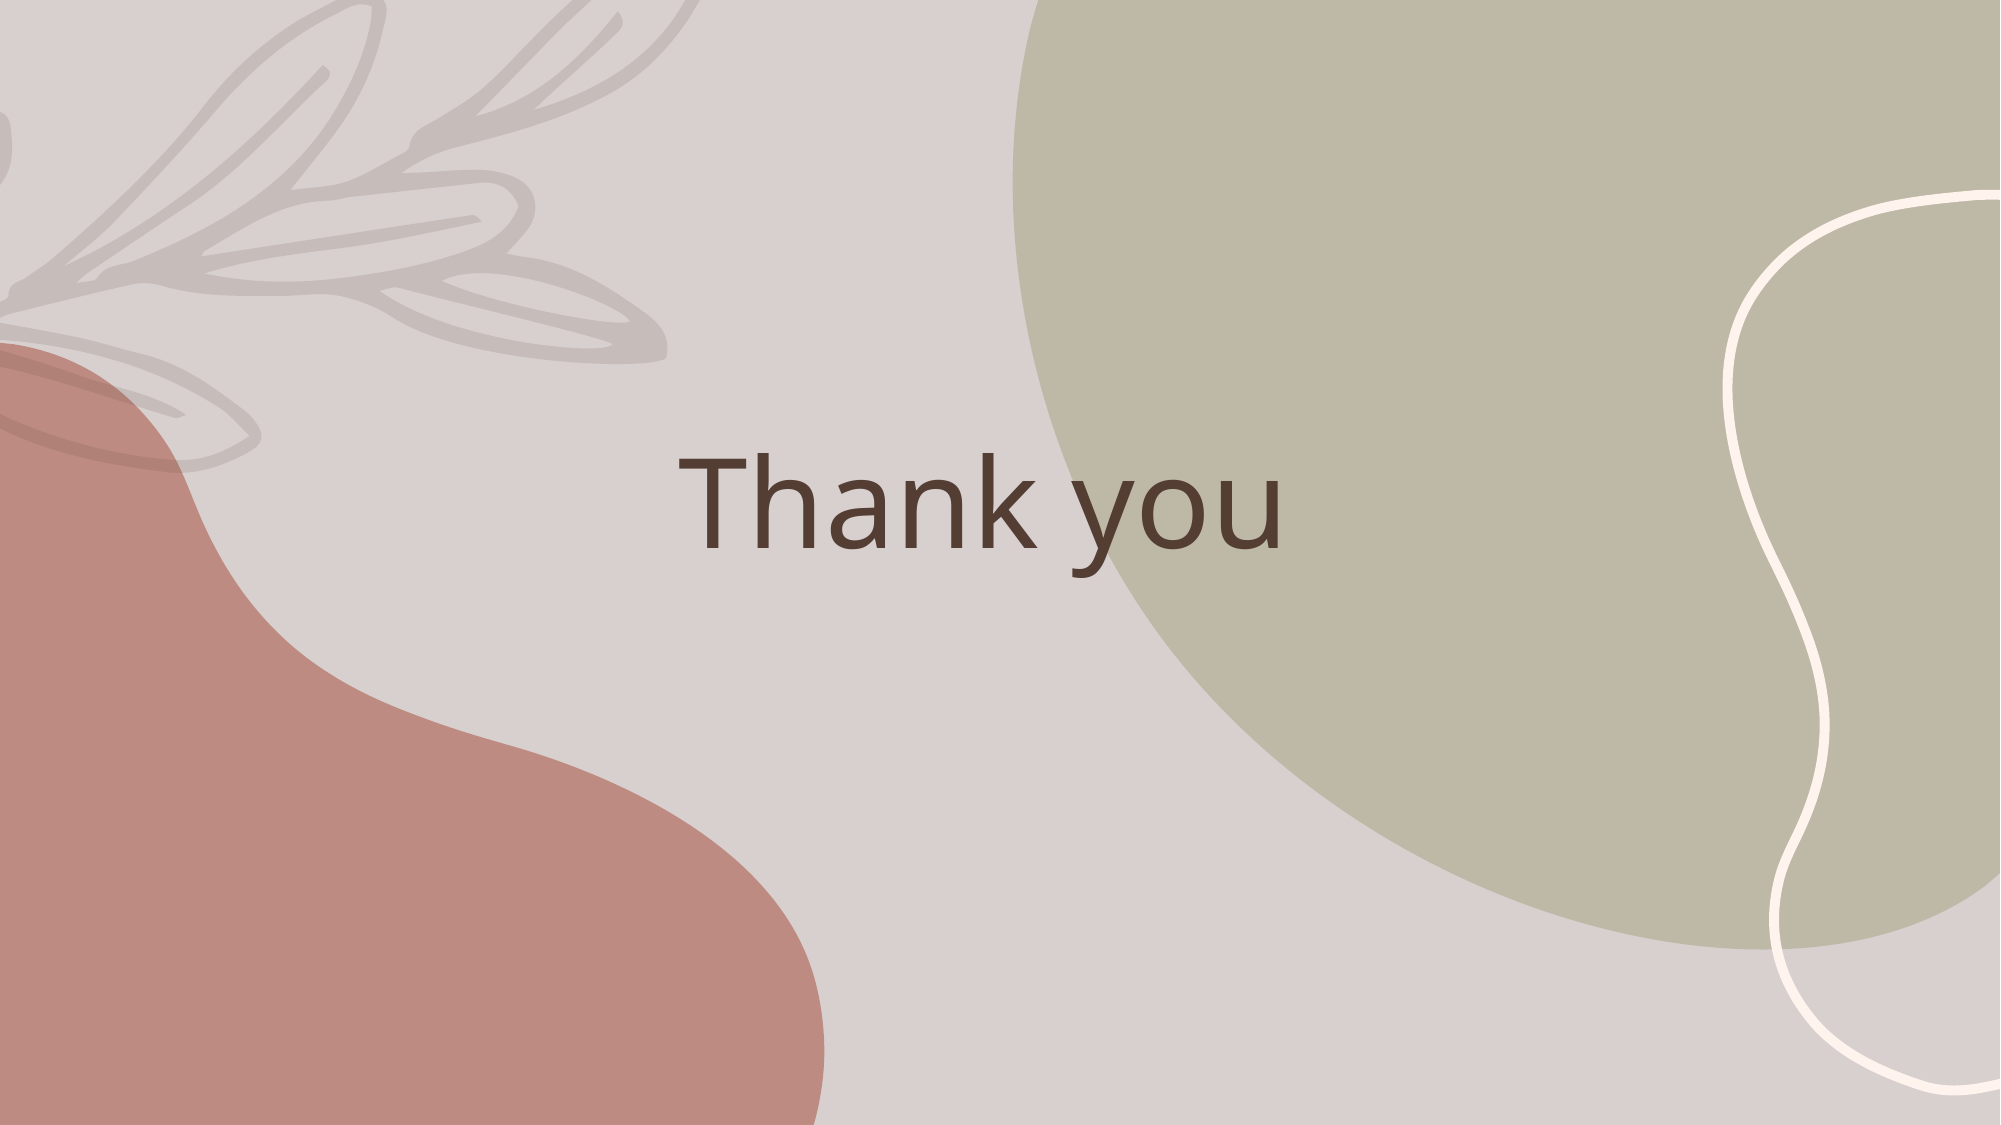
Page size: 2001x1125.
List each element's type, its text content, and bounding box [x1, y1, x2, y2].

title Thank you [249, 191, 1750, 584]
